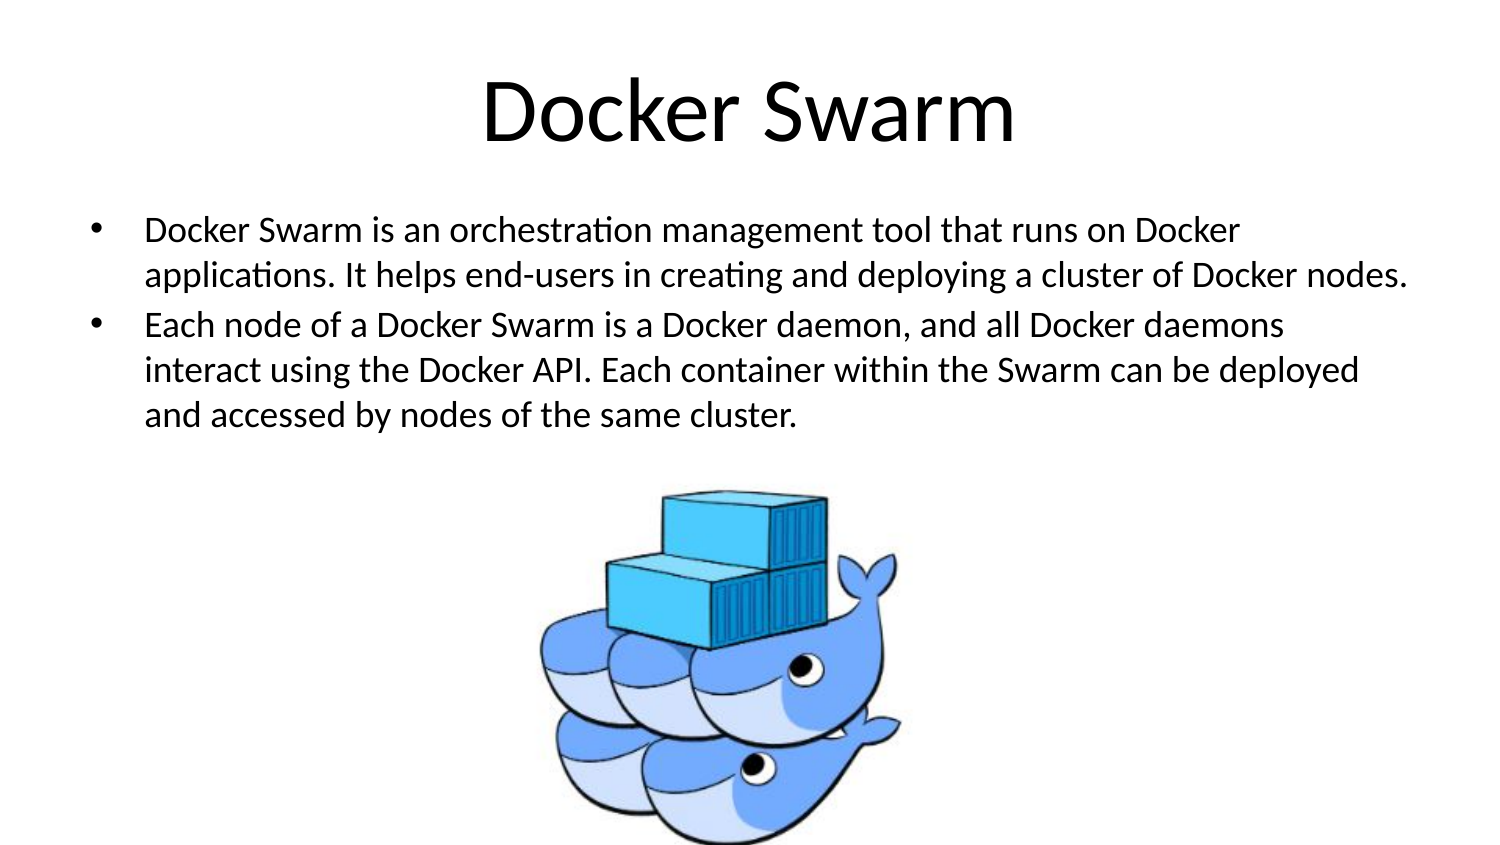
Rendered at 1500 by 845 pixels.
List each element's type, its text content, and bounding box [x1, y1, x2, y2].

picture [487, 434, 973, 845]
list Docker Swarm is an orchestration management tool that runs on Docker applications. It helps end-users in creating and deploying a cluster of Docker nodes. Each node of a Docker Swarm is a Docker daemon, and all Docker daemons interact using the Docker API. Each container within the Swarm can be deployed and accessed by nodes of the same cluster. [75, 197, 1425, 498]
title Docker Swarm [75, 33, 1425, 175]
